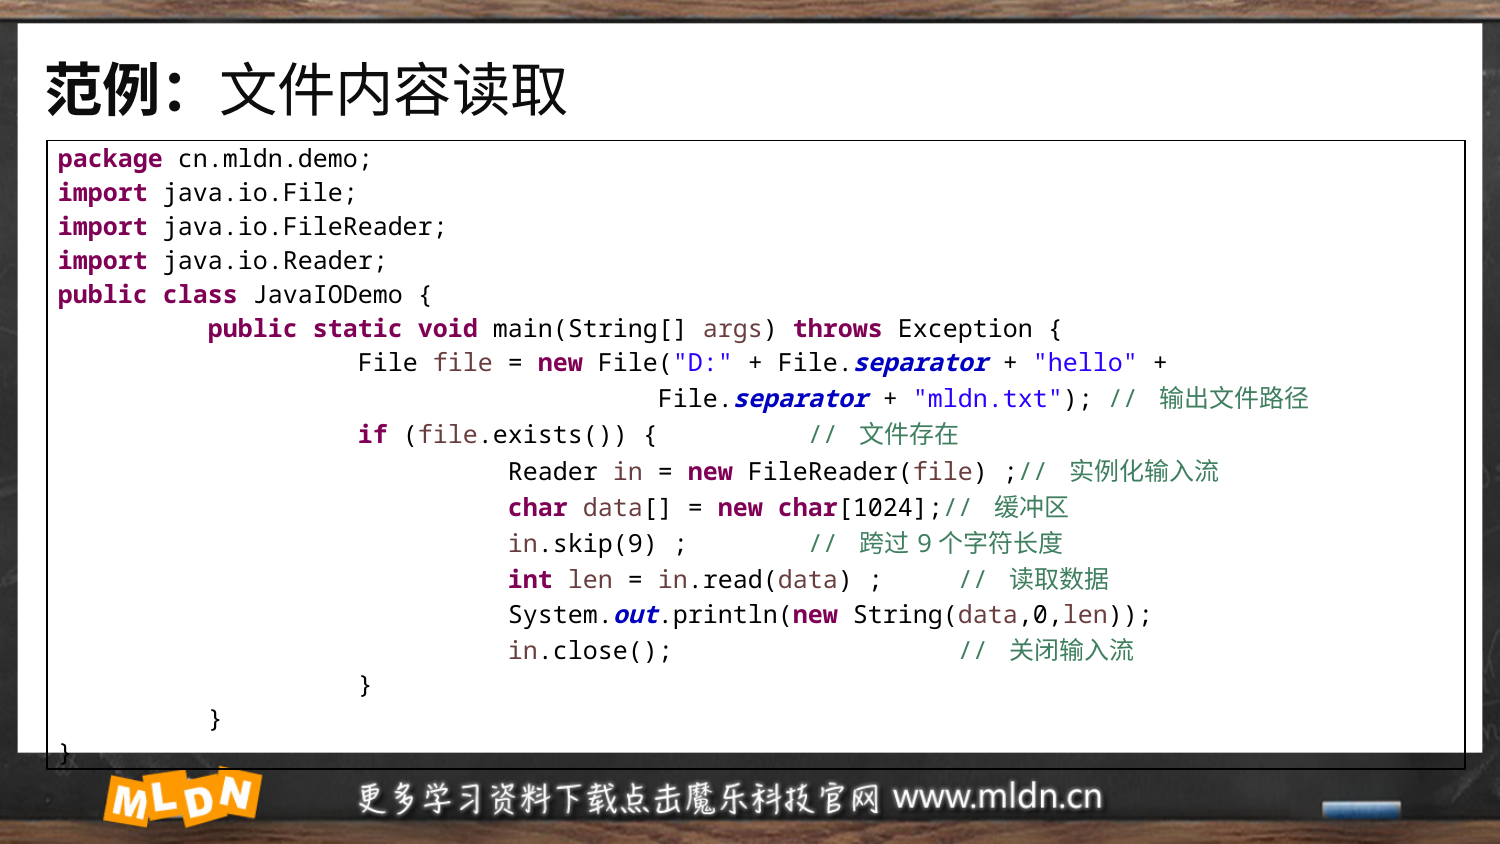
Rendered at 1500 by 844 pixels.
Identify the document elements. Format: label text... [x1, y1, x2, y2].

picture [0, 0, 1500, 844]
table_header package cn.mldn.demo; import java.io.File; import java.io.FileReader; import java.io.Reader; public class JavaIODemo { public static void main(String[] args) throws Exception { File file = new File("D:" + File.separator + "hello" + File.separator + "mldn.txt"); // 输出文件路径 if (file.exists()) { // 文件存在 Reader in = new FileReader(file) ;// 实例化输入流 char data[] = new char[1024];// 缓冲区 in.skip(9) ; // 跨过9个字符长度 int len = in.read(data) ; // 读取数据 System.out.println(new String(data,0,len)); in.close(); // 关闭输入流 } } } [48, 141, 1464, 768]
title 范例：文件内容读取 [29, 34, 1471, 141]
